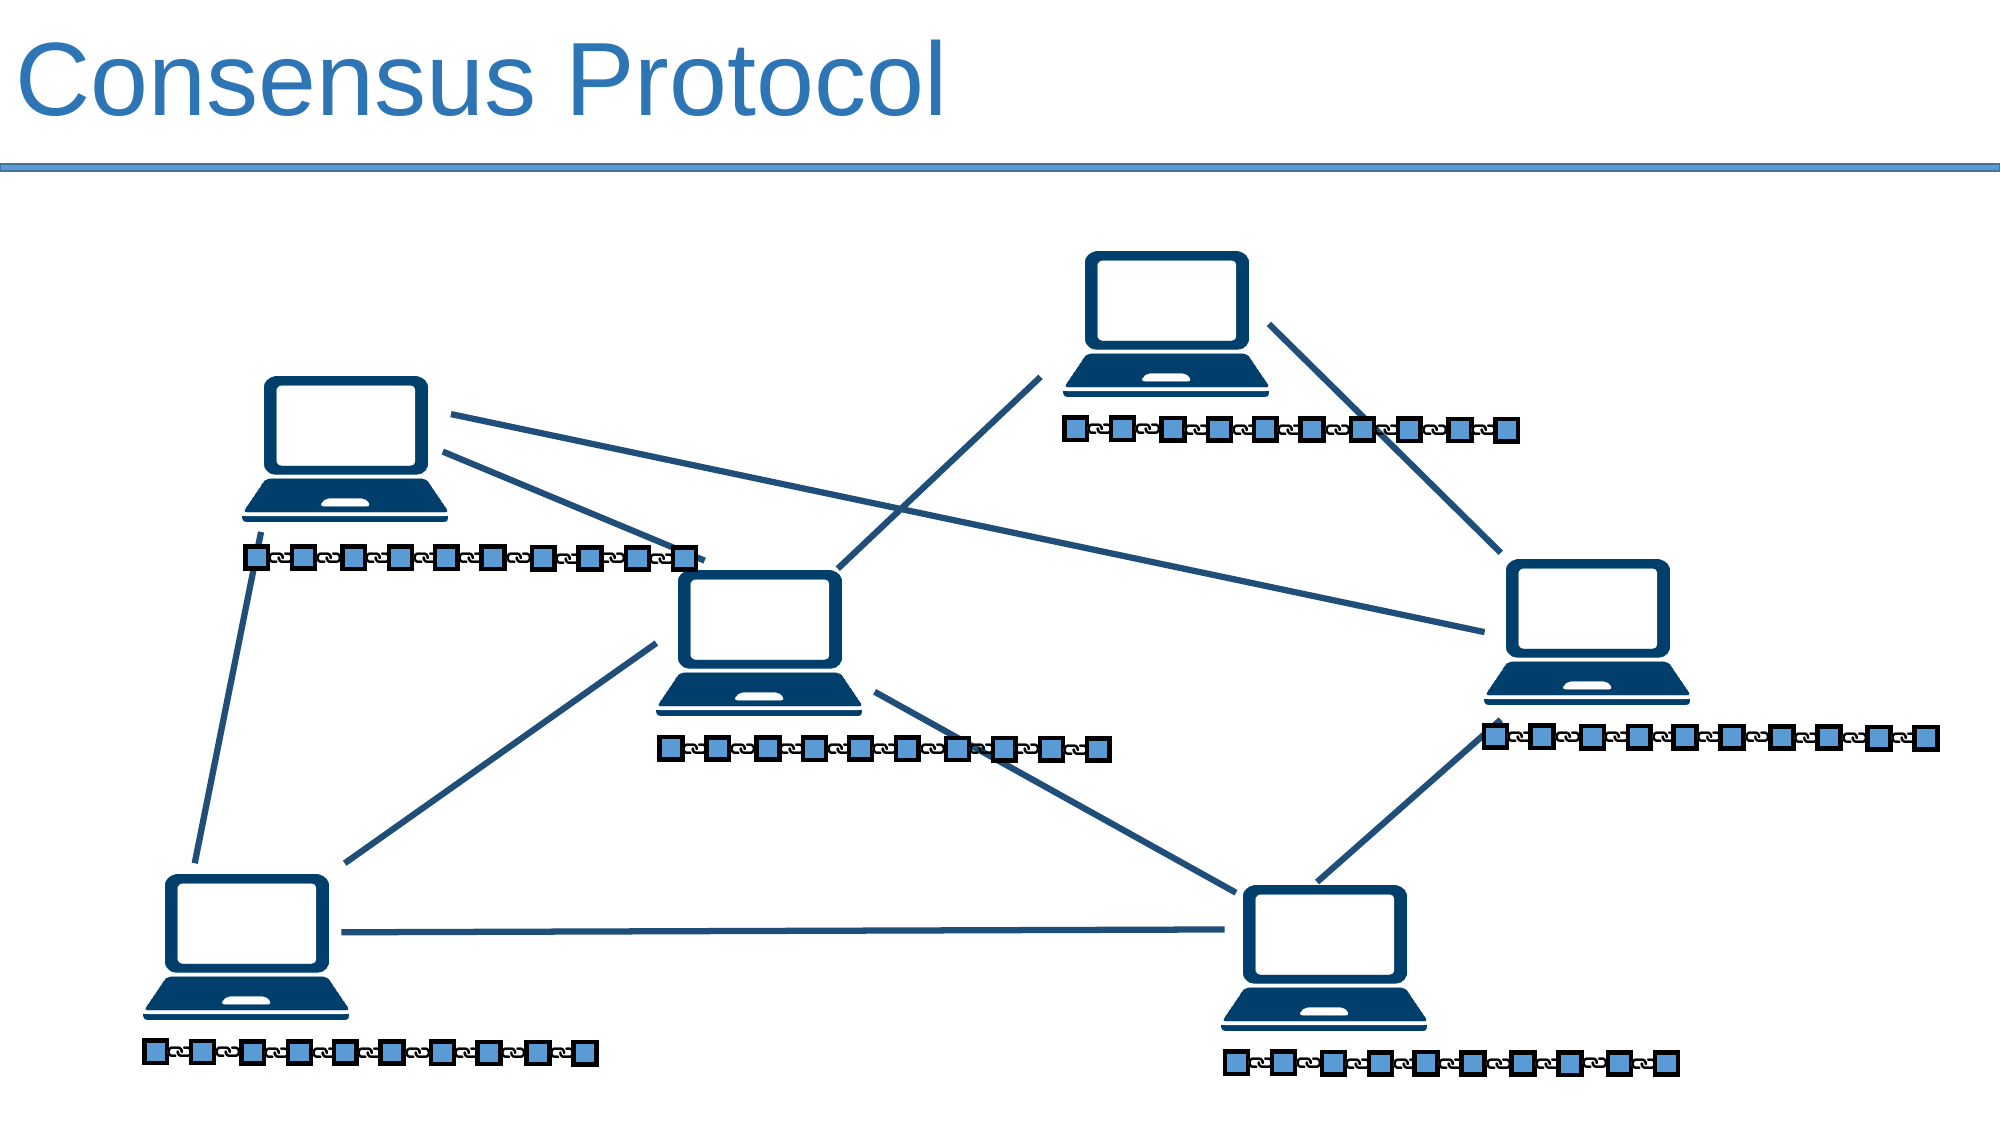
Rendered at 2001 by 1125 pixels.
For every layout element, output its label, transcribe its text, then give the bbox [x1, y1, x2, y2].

text_box [1558, 1052, 1583, 1076]
text_box [1511, 1052, 1536, 1076]
picture [500, 1047, 525, 1058]
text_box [874, 691, 1236, 893]
picture [1184, 423, 1209, 435]
text_box [1368, 1051, 1393, 1075]
text_box [1414, 1051, 1439, 1075]
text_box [344, 643, 657, 864]
text_box [802, 737, 827, 761]
text_box [477, 1041, 502, 1065]
text_box [1224, 1051, 1249, 1075]
picture [872, 743, 897, 754]
text_box [705, 736, 730, 760]
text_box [450, 414, 1485, 633]
picture [600, 552, 625, 563]
picture [1604, 731, 1629, 742]
text_box [1607, 1051, 1632, 1076]
picture [413, 552, 438, 563]
picture [264, 1047, 289, 1058]
picture [1248, 1057, 1273, 1068]
picture [268, 552, 293, 563]
text_box [341, 546, 366, 570]
text_box [1580, 725, 1605, 749]
text_box [434, 546, 450, 570]
picture [682, 742, 707, 754]
picture [1486, 1057, 1511, 1069]
text_box [1867, 726, 1892, 750]
picture [549, 1047, 574, 1058]
picture [1631, 1058, 1656, 1069]
text_box [240, 1040, 265, 1064]
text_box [837, 376, 1041, 569]
picture [1135, 423, 1160, 434]
text_box [1770, 725, 1795, 750]
picture [1374, 424, 1399, 435]
picture [1652, 731, 1677, 742]
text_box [194, 531, 261, 864]
picture [555, 553, 580, 564]
picture [1507, 731, 1532, 742]
picture [827, 743, 852, 754]
picture [656, 633, 862, 716]
picture [215, 1046, 240, 1057]
text_box [287, 1040, 312, 1065]
text_box [190, 1040, 215, 1064]
picture [779, 743, 804, 754]
picture [405, 1047, 430, 1058]
picture [1891, 732, 1916, 743]
text_box [0, 163, 2000, 172]
text_box [1271, 1051, 1296, 1075]
picture [365, 552, 390, 563]
picture [1842, 732, 1867, 743]
picture [1582, 1057, 1607, 1068]
text_box [572, 1041, 597, 1065]
text_box [291, 545, 316, 570]
picture [1555, 731, 1580, 742]
picture [1794, 732, 1818, 743]
text_box [848, 736, 873, 761]
picture [1393, 1057, 1418, 1069]
text_box [1816, 726, 1841, 750]
text_box [143, 1040, 168, 1064]
text_box [388, 546, 413, 570]
text_box [1461, 1051, 1486, 1075]
picture [454, 1047, 479, 1058]
picture [1232, 423, 1257, 435]
picture [357, 1047, 382, 1058]
picture [1063, 744, 1088, 755]
picture [316, 552, 341, 563]
text_box [1501, 418, 1519, 442]
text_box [341, 929, 1225, 933]
text_box [430, 1041, 455, 1065]
picture [1438, 1057, 1463, 1069]
picture [1087, 423, 1112, 434]
text_box [1673, 725, 1698, 749]
picture [506, 552, 531, 563]
text_box [658, 736, 683, 760]
picture [143, 874, 349, 1020]
text_box [1530, 725, 1555, 749]
picture [312, 1047, 337, 1058]
picture [167, 1046, 192, 1057]
picture [1296, 1057, 1321, 1068]
picture [730, 742, 755, 754]
picture [1535, 1058, 1560, 1069]
picture [242, 376, 448, 522]
text_box [526, 1041, 550, 1065]
picture [1221, 885, 1427, 1031]
text_box [1914, 726, 1939, 750]
picture [1325, 423, 1350, 435]
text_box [442, 451, 450, 561]
text_box [1501, 725, 1508, 749]
text_box [1321, 1051, 1346, 1075]
text_box [755, 736, 780, 761]
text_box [1316, 719, 1501, 882]
picture [1422, 424, 1447, 435]
picture [1745, 731, 1769, 742]
picture [1471, 424, 1496, 435]
picture [1696, 731, 1721, 742]
text_box [261, 545, 269, 569]
picture [969, 743, 994, 754]
title Consensus Protocol [0, 0, 2000, 163]
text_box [1268, 323, 1501, 553]
text_box [380, 1040, 405, 1065]
text_box [1654, 1051, 1679, 1076]
picture [1277, 423, 1302, 435]
picture [649, 553, 674, 564]
picture [1063, 251, 1269, 397]
text_box [1627, 725, 1652, 749]
text_box [333, 1040, 358, 1064]
picture [1014, 743, 1039, 754]
picture [1484, 559, 1690, 705]
picture [920, 743, 945, 754]
picture [1345, 1057, 1370, 1069]
text_box [1719, 725, 1744, 749]
picture [458, 552, 483, 563]
